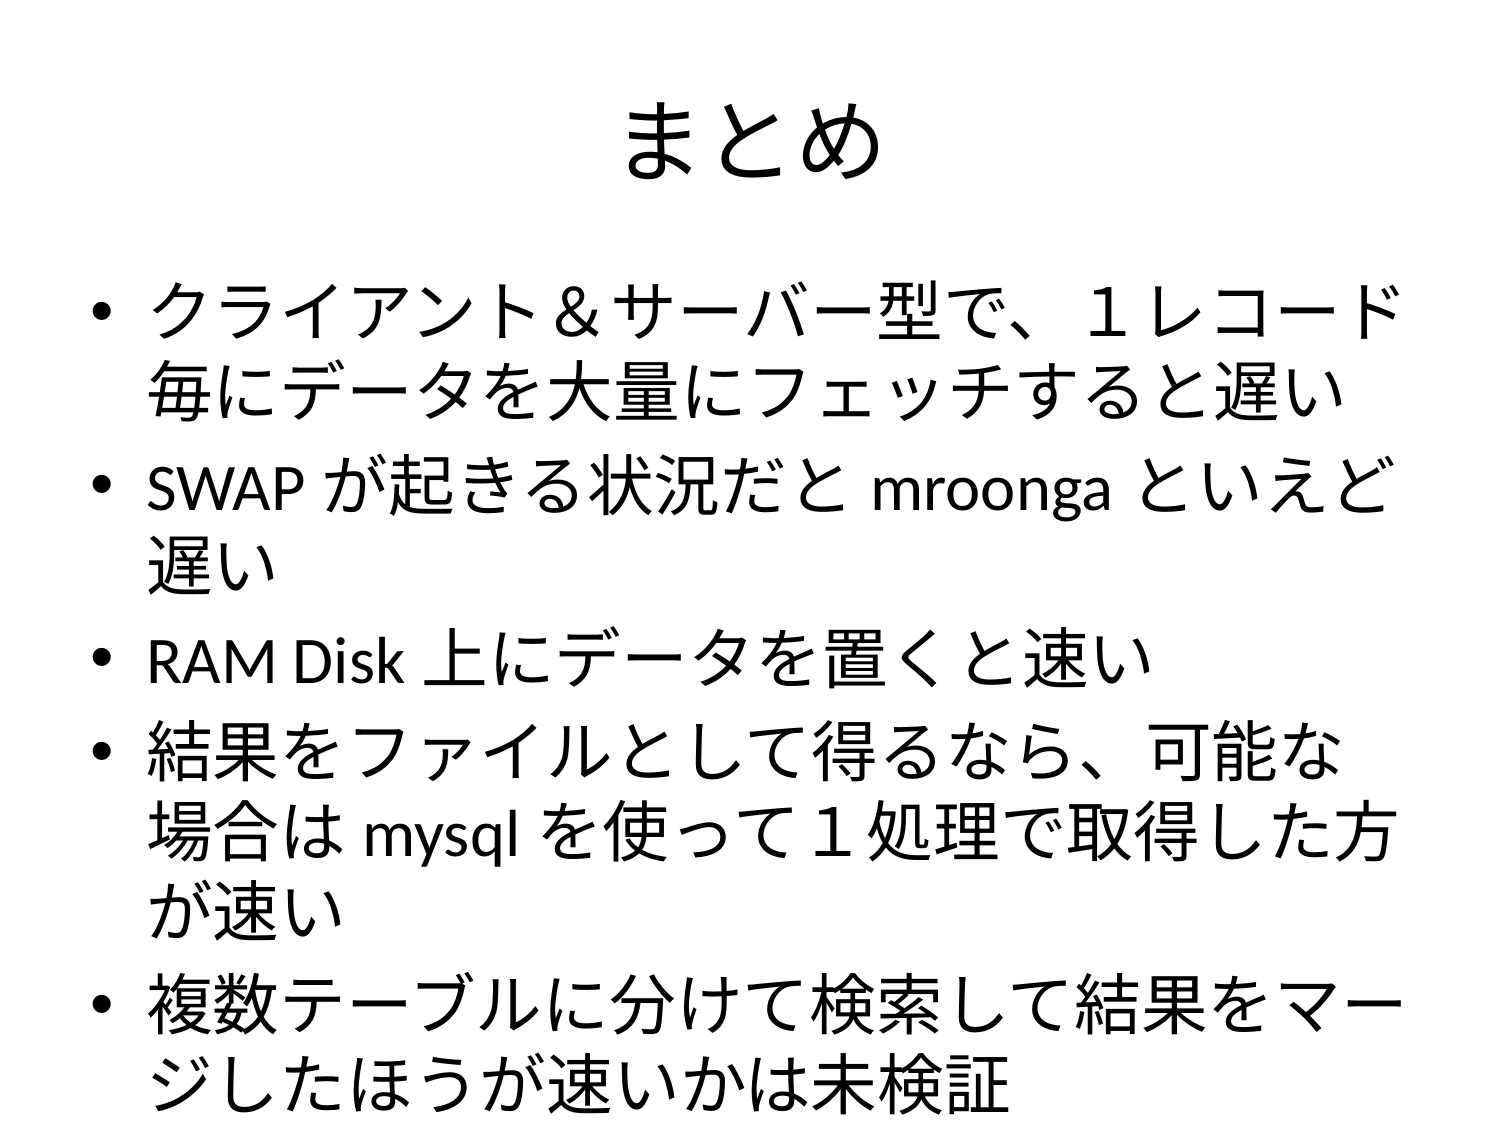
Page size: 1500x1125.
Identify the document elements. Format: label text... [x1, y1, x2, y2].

title まとめ [75, 45, 1425, 233]
list クライアント＆サーバー型で、１レコード毎にデータを大量にフェッチすると遅い SWAPが起きる状況だとmroongaといえど遅い RAM Disk上にデータを置くと速い 結果をファイルとして得るなら、可能な場合はmysqlを使って１処理で取得した方が速い 複数テーブルに分けて検索して結果をマージしたほうが速いかは未検証 [75, 262, 1425, 1005]
